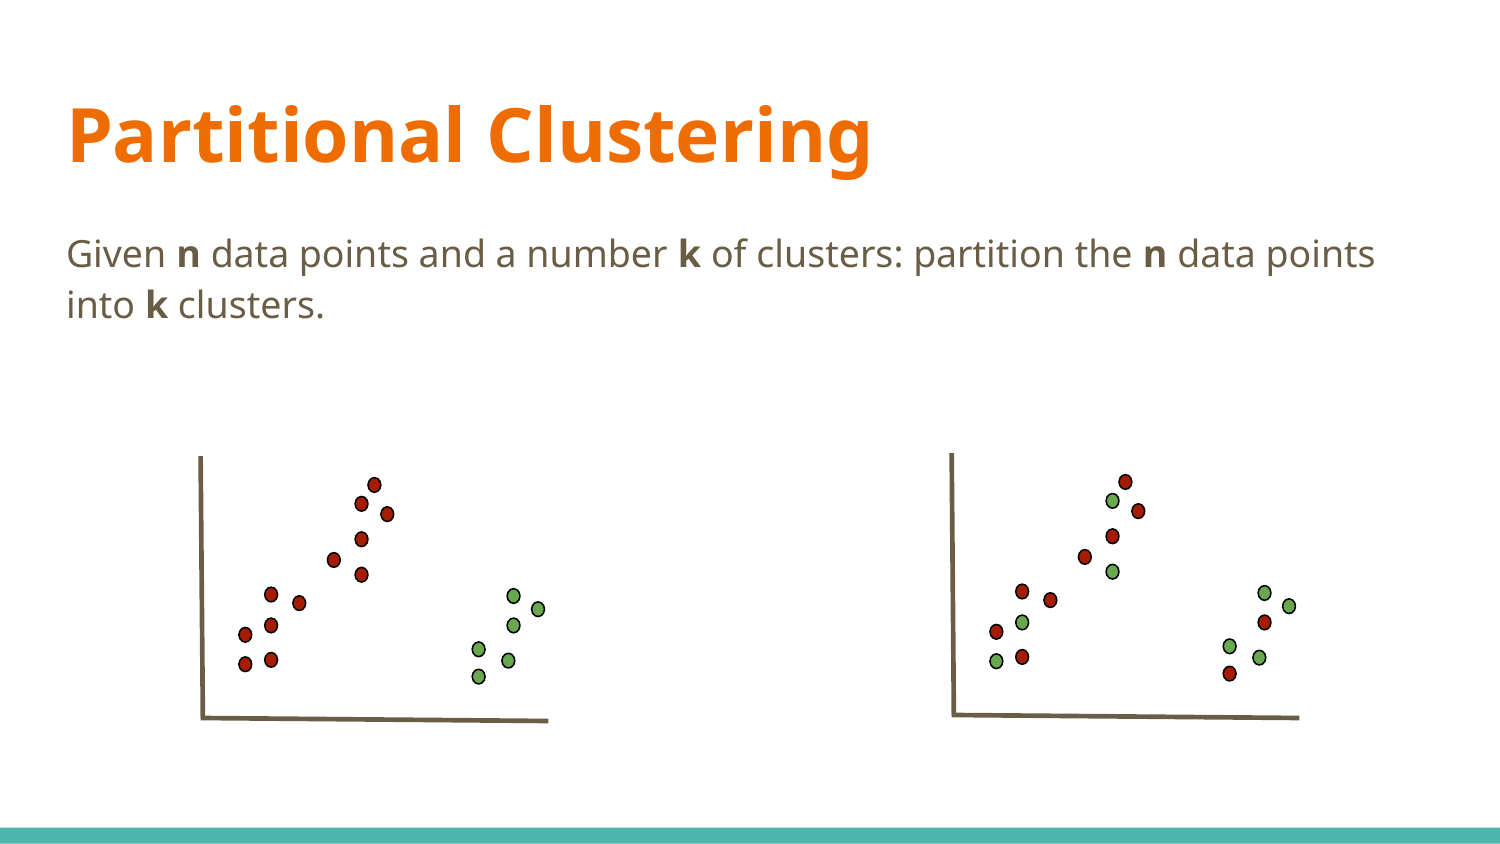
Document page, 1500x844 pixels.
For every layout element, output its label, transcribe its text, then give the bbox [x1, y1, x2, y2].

text_box [238, 627, 252, 643]
text_box [1015, 649, 1029, 665]
text_box [1282, 598, 1296, 614]
text_box [264, 618, 278, 633]
title Partitional Clustering [51, 72, 1449, 189]
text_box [951, 714, 1300, 719]
text_box [1106, 564, 1119, 580]
text_box [531, 601, 545, 617]
text_box [380, 506, 394, 522]
text_box [1015, 615, 1029, 630]
text_box [1106, 493, 1119, 509]
text_box [264, 587, 278, 602]
list Given n data points and a number k of clusters: partition the n data points into k clusters. [51, 207, 1449, 351]
text_box [355, 496, 368, 512]
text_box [200, 455, 204, 717]
text_box [1078, 549, 1092, 565]
text_box [1015, 584, 1029, 599]
text_box [327, 552, 341, 568]
text_box [507, 588, 520, 604]
text_box [989, 624, 1003, 640]
text_box [1131, 503, 1145, 519]
text_box [1223, 638, 1237, 654]
text_box [1223, 666, 1237, 681]
text_box [501, 653, 515, 668]
text_box [472, 641, 486, 657]
text_box [1043, 592, 1057, 608]
text_box [355, 531, 368, 547]
text_box [1258, 585, 1271, 601]
text_box [507, 618, 520, 633]
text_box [951, 452, 955, 714]
text_box [989, 653, 1003, 669]
text_box [1118, 474, 1132, 490]
text_box [1106, 528, 1119, 544]
text_box [292, 595, 306, 611]
text_box [355, 567, 368, 583]
text_box [1258, 615, 1271, 630]
text_box [367, 477, 381, 493]
text_box [472, 669, 486, 684]
text_box [238, 656, 252, 672]
text_box [264, 652, 278, 668]
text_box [200, 717, 549, 722]
text_box [1252, 650, 1266, 665]
